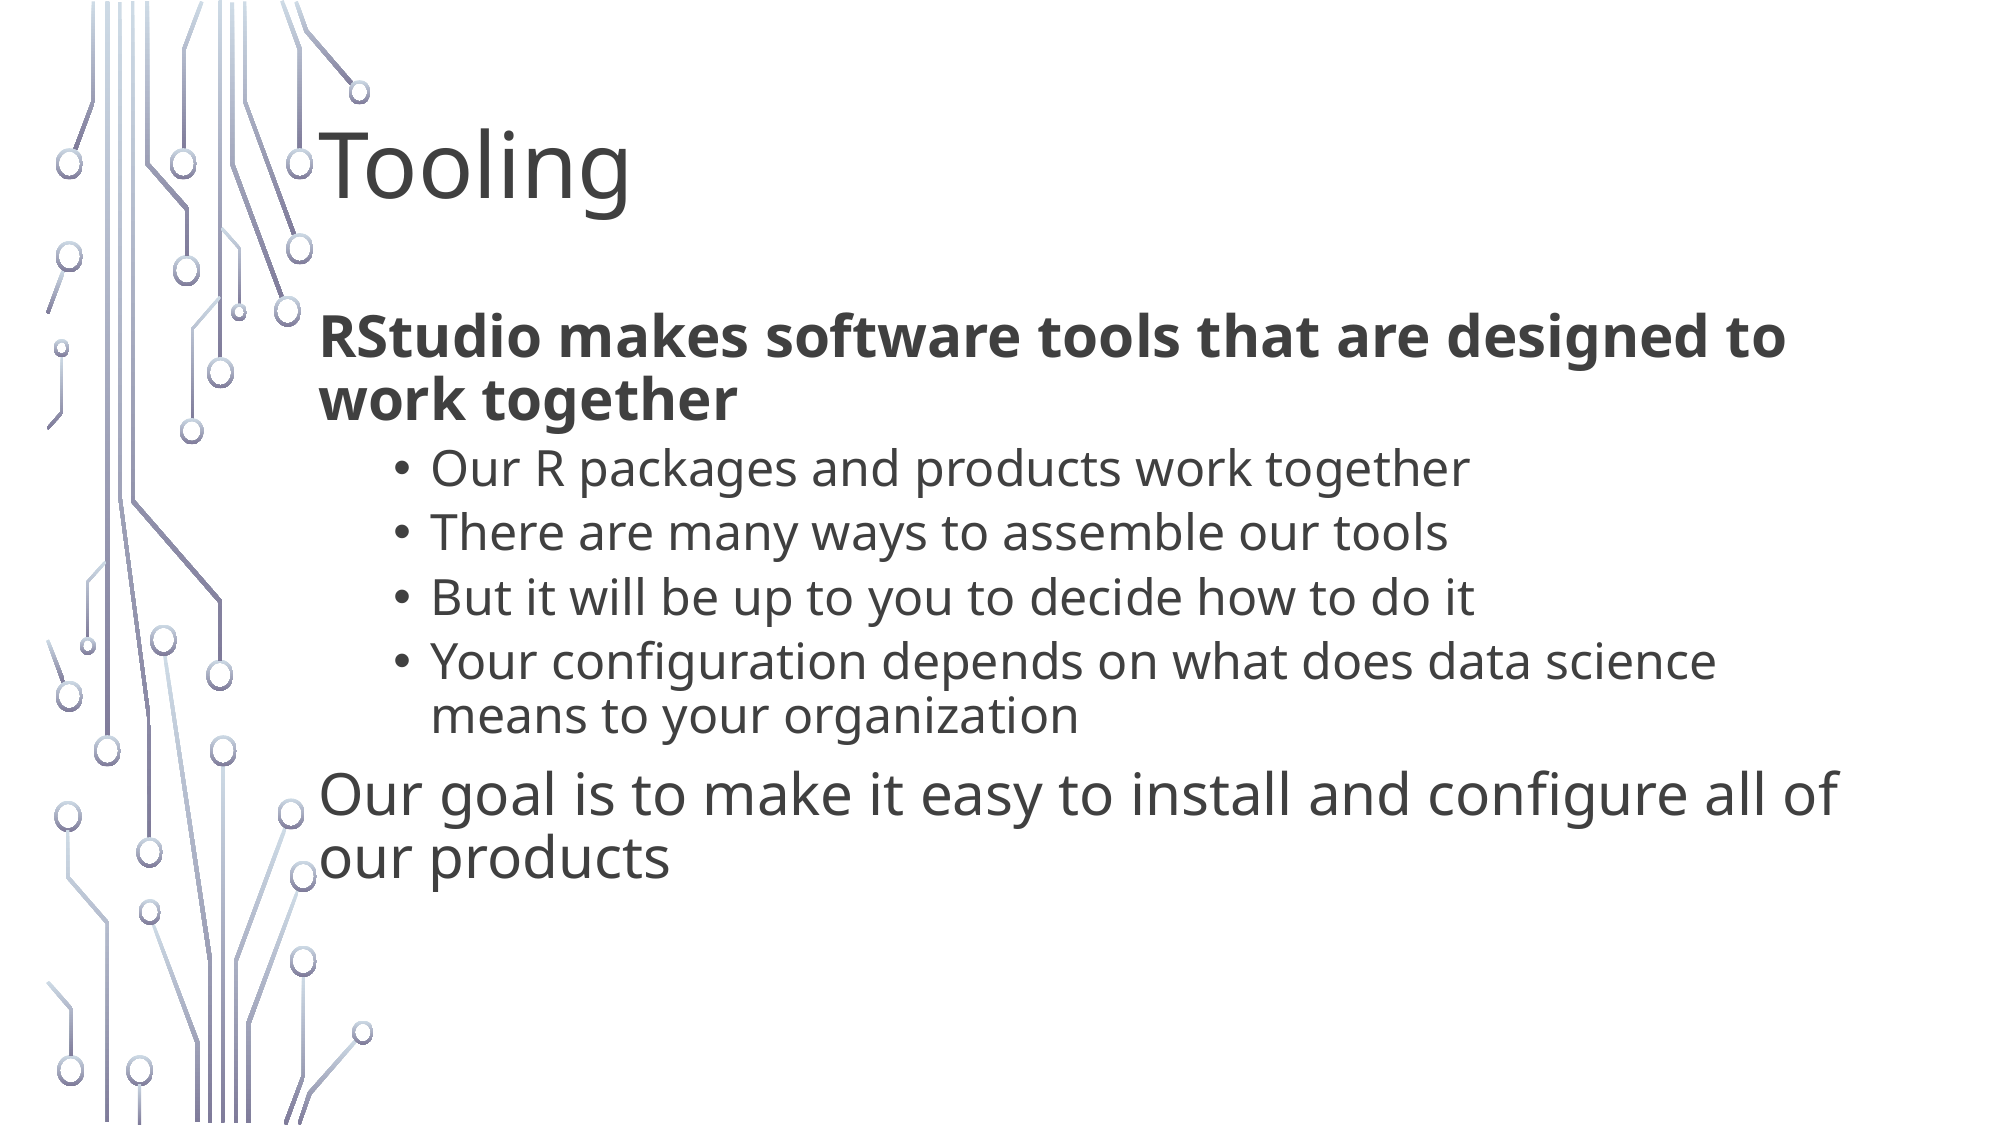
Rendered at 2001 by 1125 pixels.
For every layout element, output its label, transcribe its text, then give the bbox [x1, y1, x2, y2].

title Tooling [303, 59, 1890, 278]
list RStudio makes software tools that are designed to work together Our R packages and products work together There are many ways to assemble our tools But it will be up to you to decide how to do it Your configuration depends on what does data science means to your organization Our goal is to make it easy to install and configure all of our products [303, 299, 1890, 1014]
